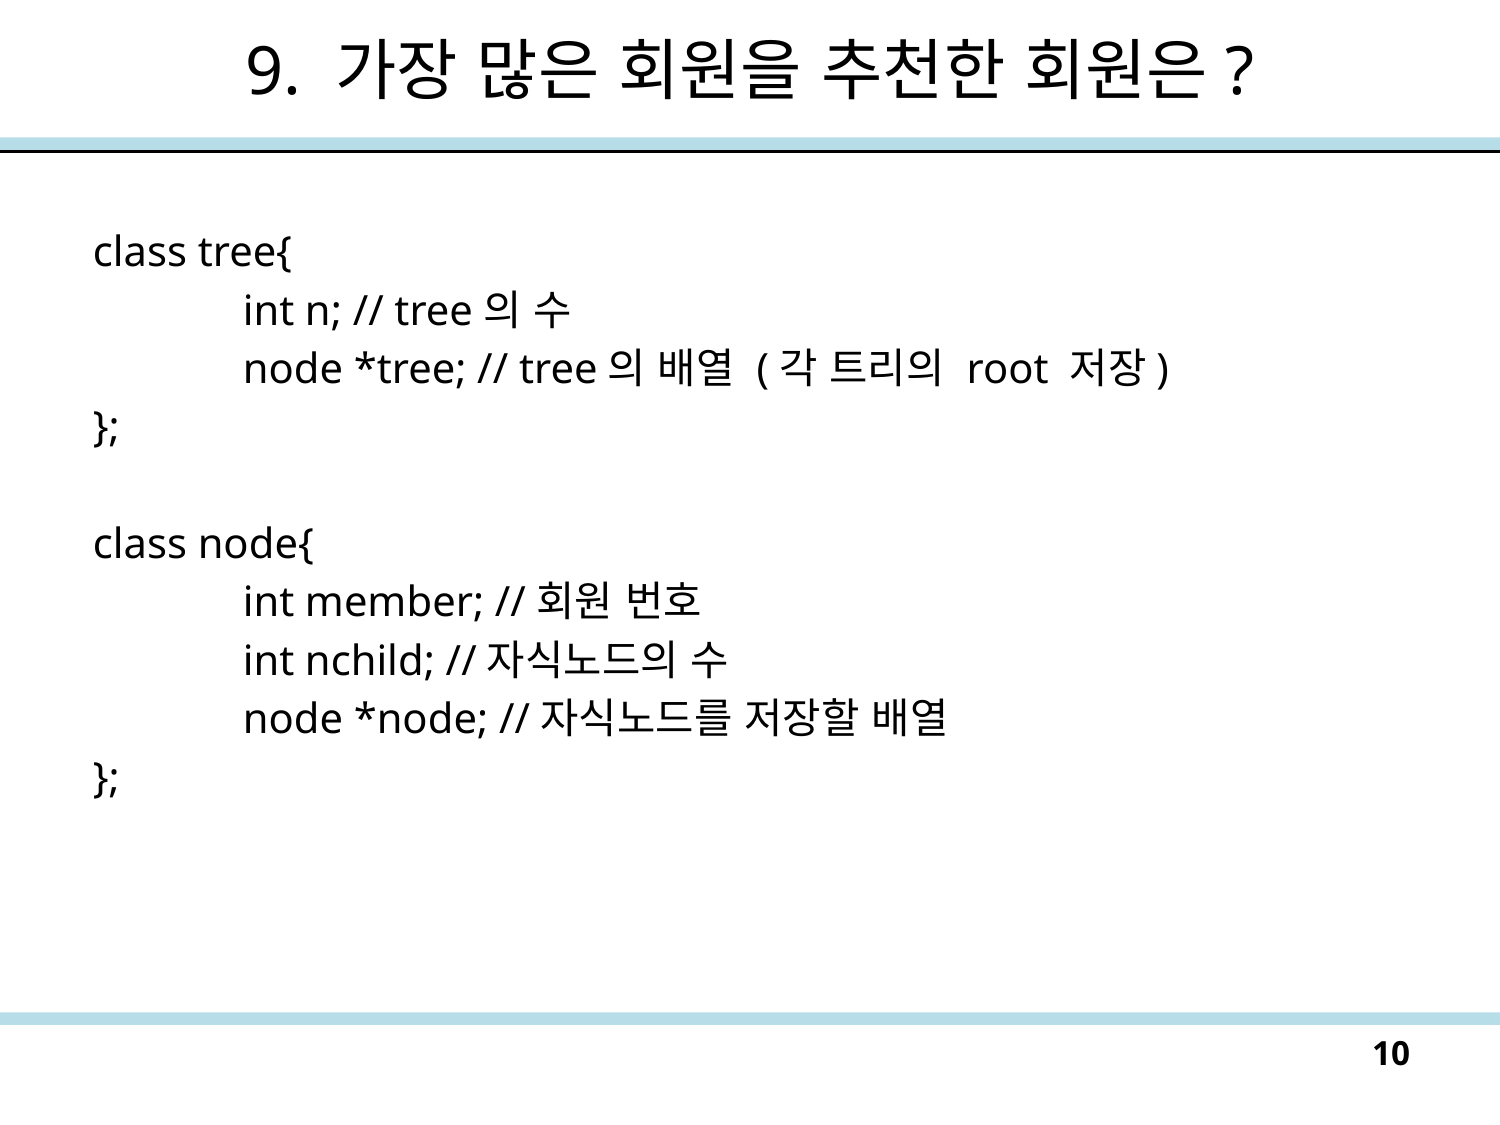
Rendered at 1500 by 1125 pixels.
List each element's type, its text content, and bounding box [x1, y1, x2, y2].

title 9. 가장 많은 회원을 추천한 회원은? [75, 1, 1425, 135]
list class tree{ int n; // tree의 수 node *tree; // tree의 배열 (각 트리의 root 저장) }; class node{ int member; //회원 번호 int nchild; //자식노드의 수 node *node; //자식노드를 저장할 배열 }; [78, 217, 1428, 934]
slide_number 10 [1074, 1024, 1426, 1103]
